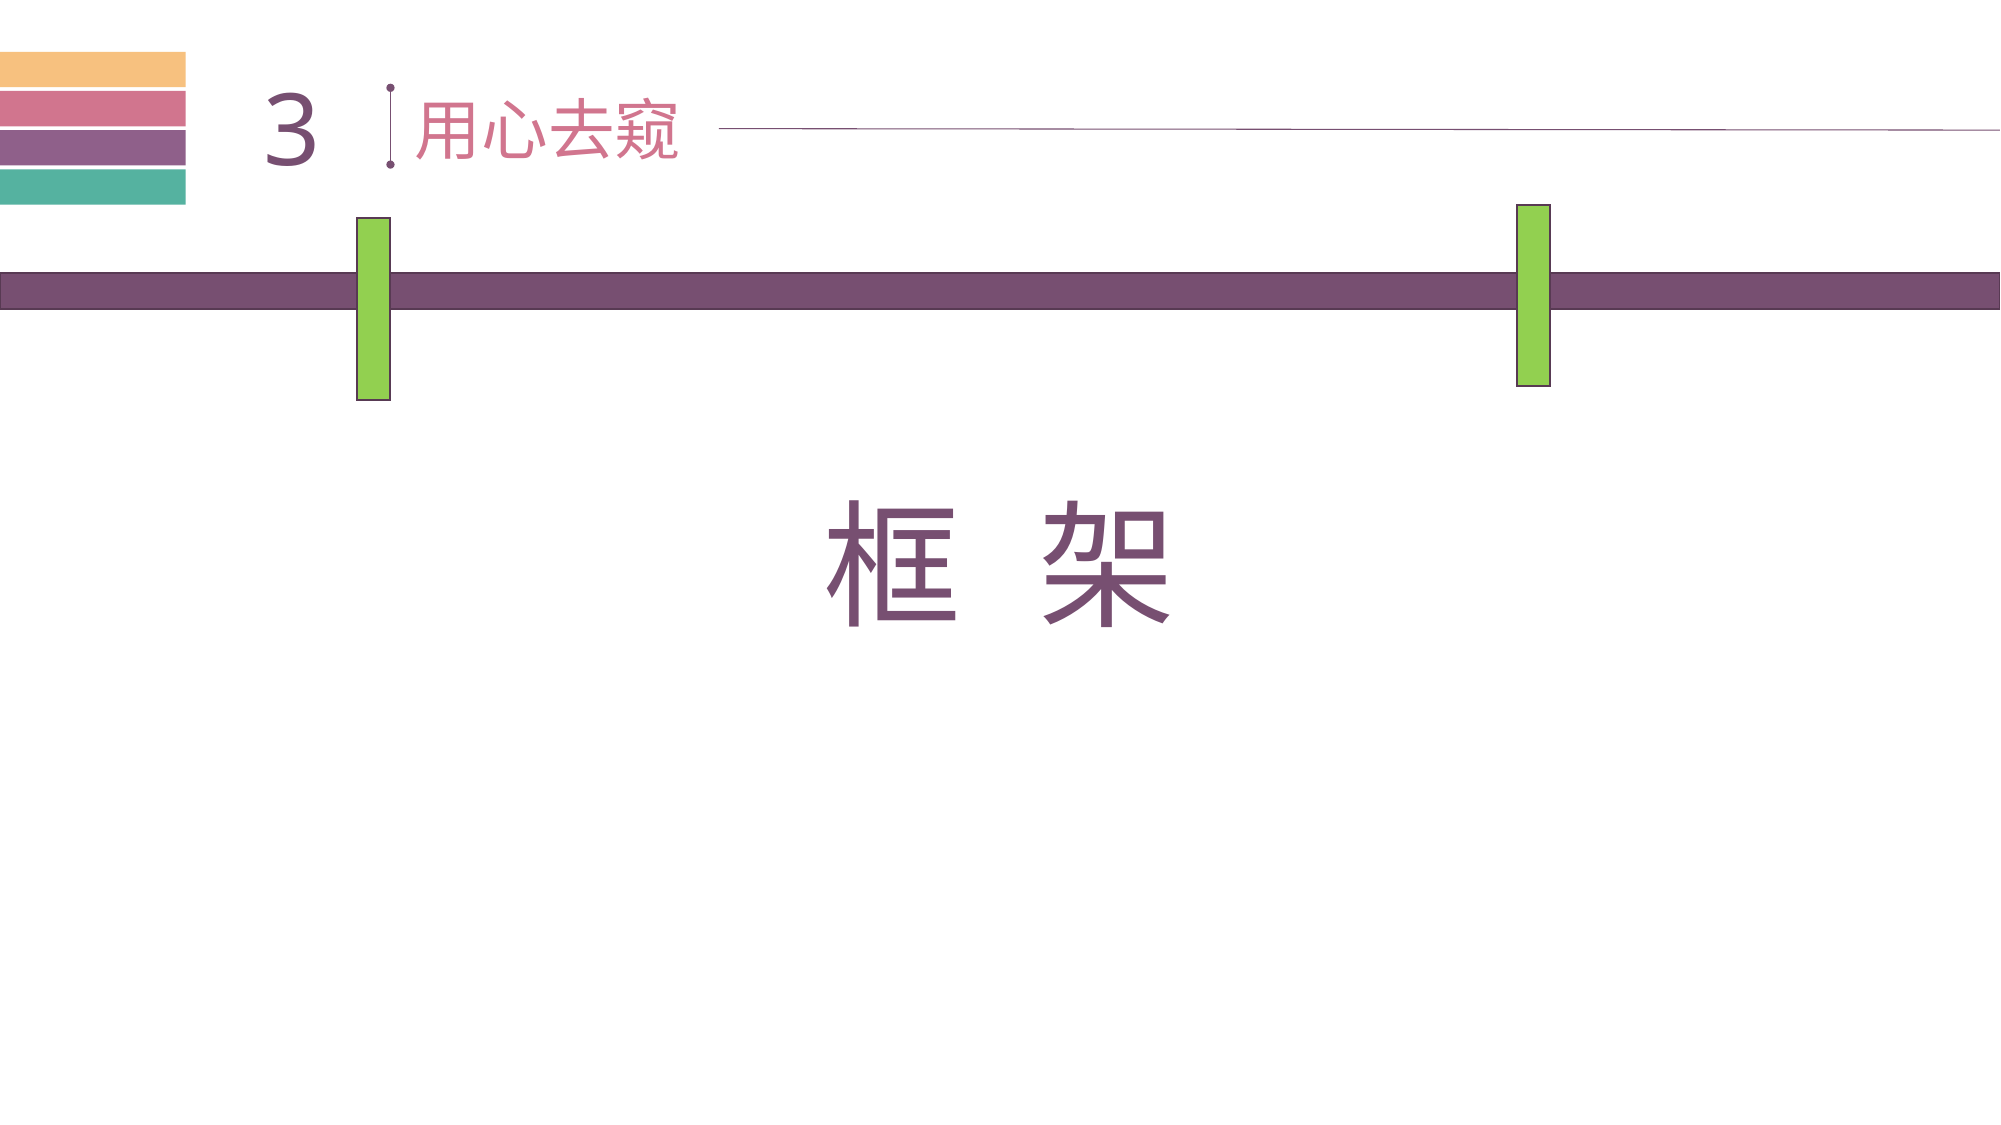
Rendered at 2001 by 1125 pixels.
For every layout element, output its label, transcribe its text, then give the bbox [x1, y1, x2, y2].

text_box [1551, 272, 2000, 310]
text_box [356, 217, 391, 401]
text_box 架 [1004, 471, 1211, 652]
text_box 框 [789, 471, 996, 652]
text_box [0, 272, 356, 310]
text_box 用心去窥 [399, 80, 741, 176]
text_box [391, 272, 1516, 310]
text_box [1516, 204, 1551, 387]
text_box 3 [186, 58, 398, 193]
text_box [0, 51, 186, 205]
